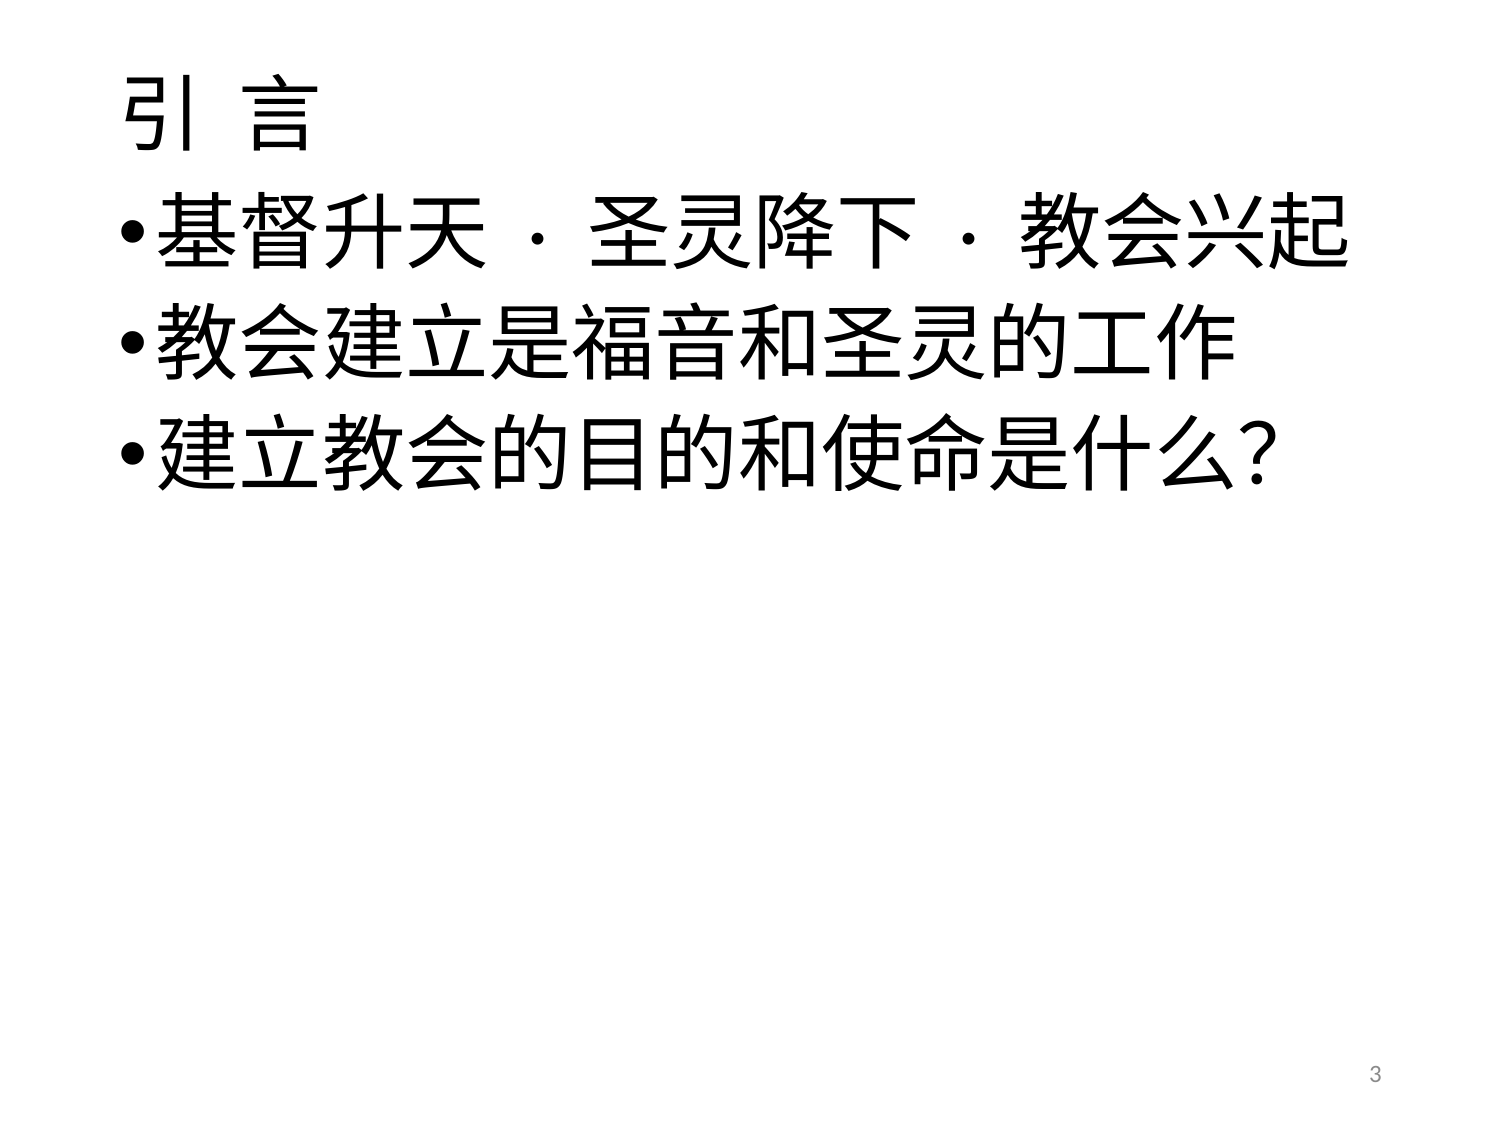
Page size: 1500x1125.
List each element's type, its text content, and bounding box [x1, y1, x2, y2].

list 基督升天 · 圣灵降下 · 教会兴起 教会建立是福音和圣灵的工作 建立教会的目的和使命是什么？ [103, 183, 1397, 1021]
slide_number 3 [1059, 1042, 1397, 1103]
title 引 言 [103, 59, 1397, 177]
